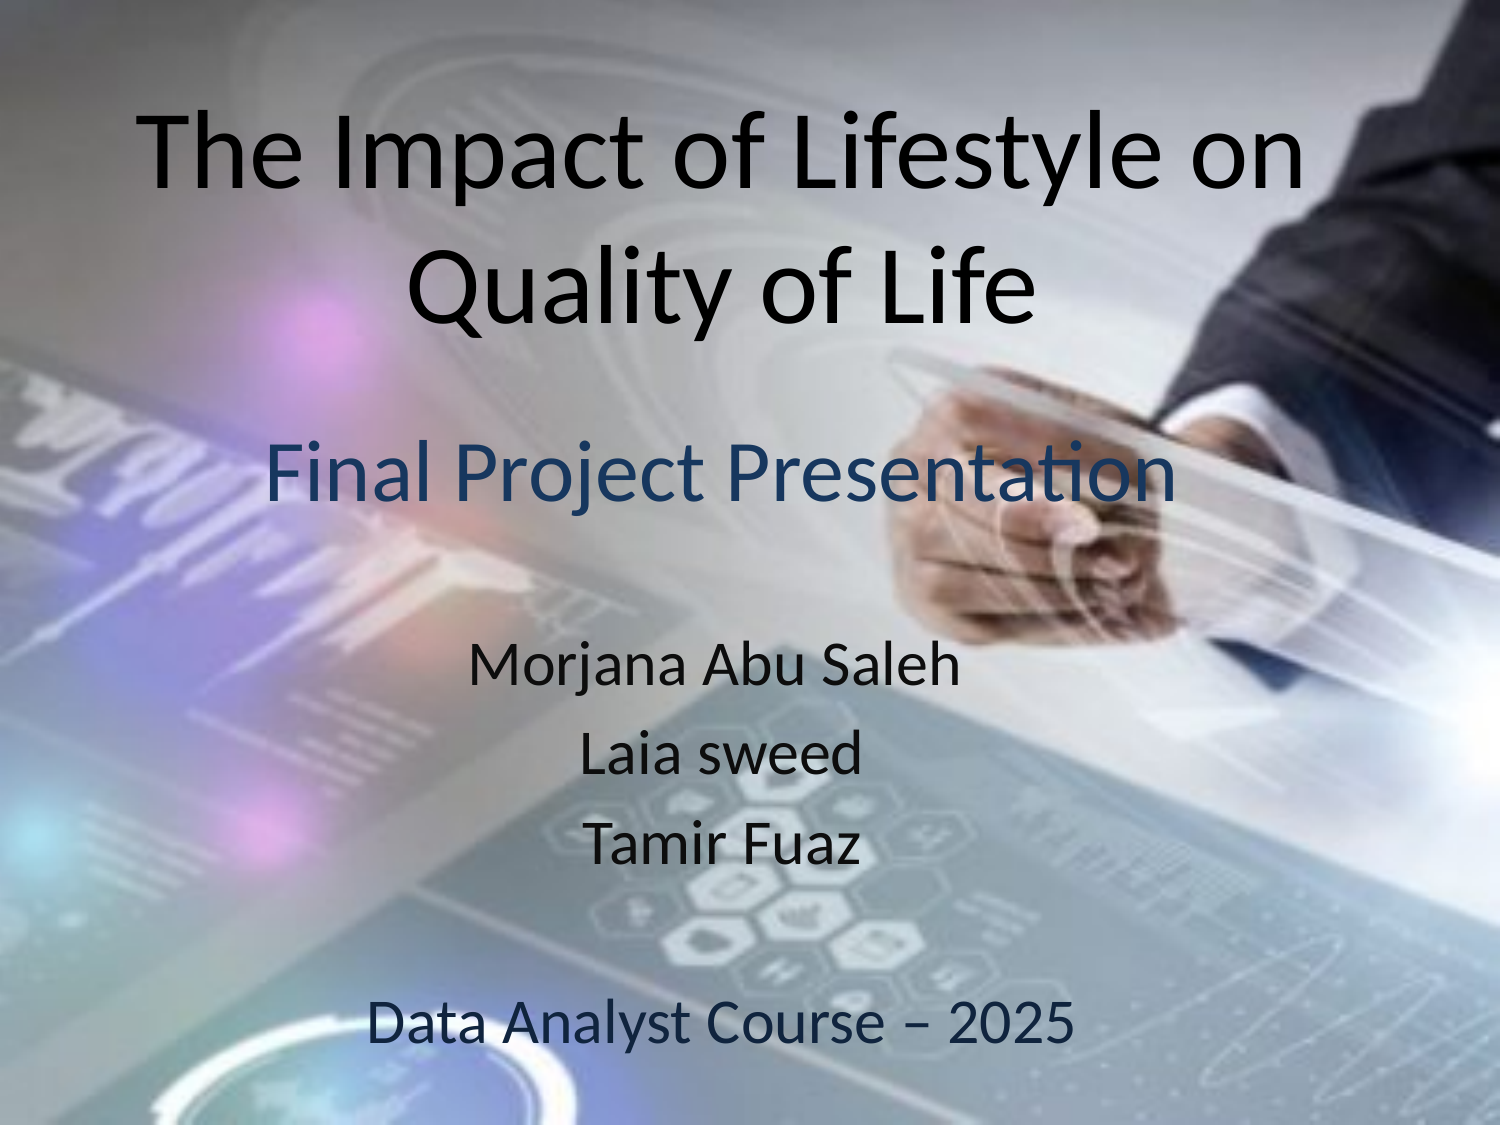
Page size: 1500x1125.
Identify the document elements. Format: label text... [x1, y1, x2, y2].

subtitle Final Project Presentation Morjana Abu Saleh Laia sweed Tamir Fuaz Data Analyst Course – 2025 [197, 405, 1248, 1070]
picture [0, 0, 1500, 1125]
title The Impact of Lifestyle on Quality of Life [84, 90, 1360, 332]
